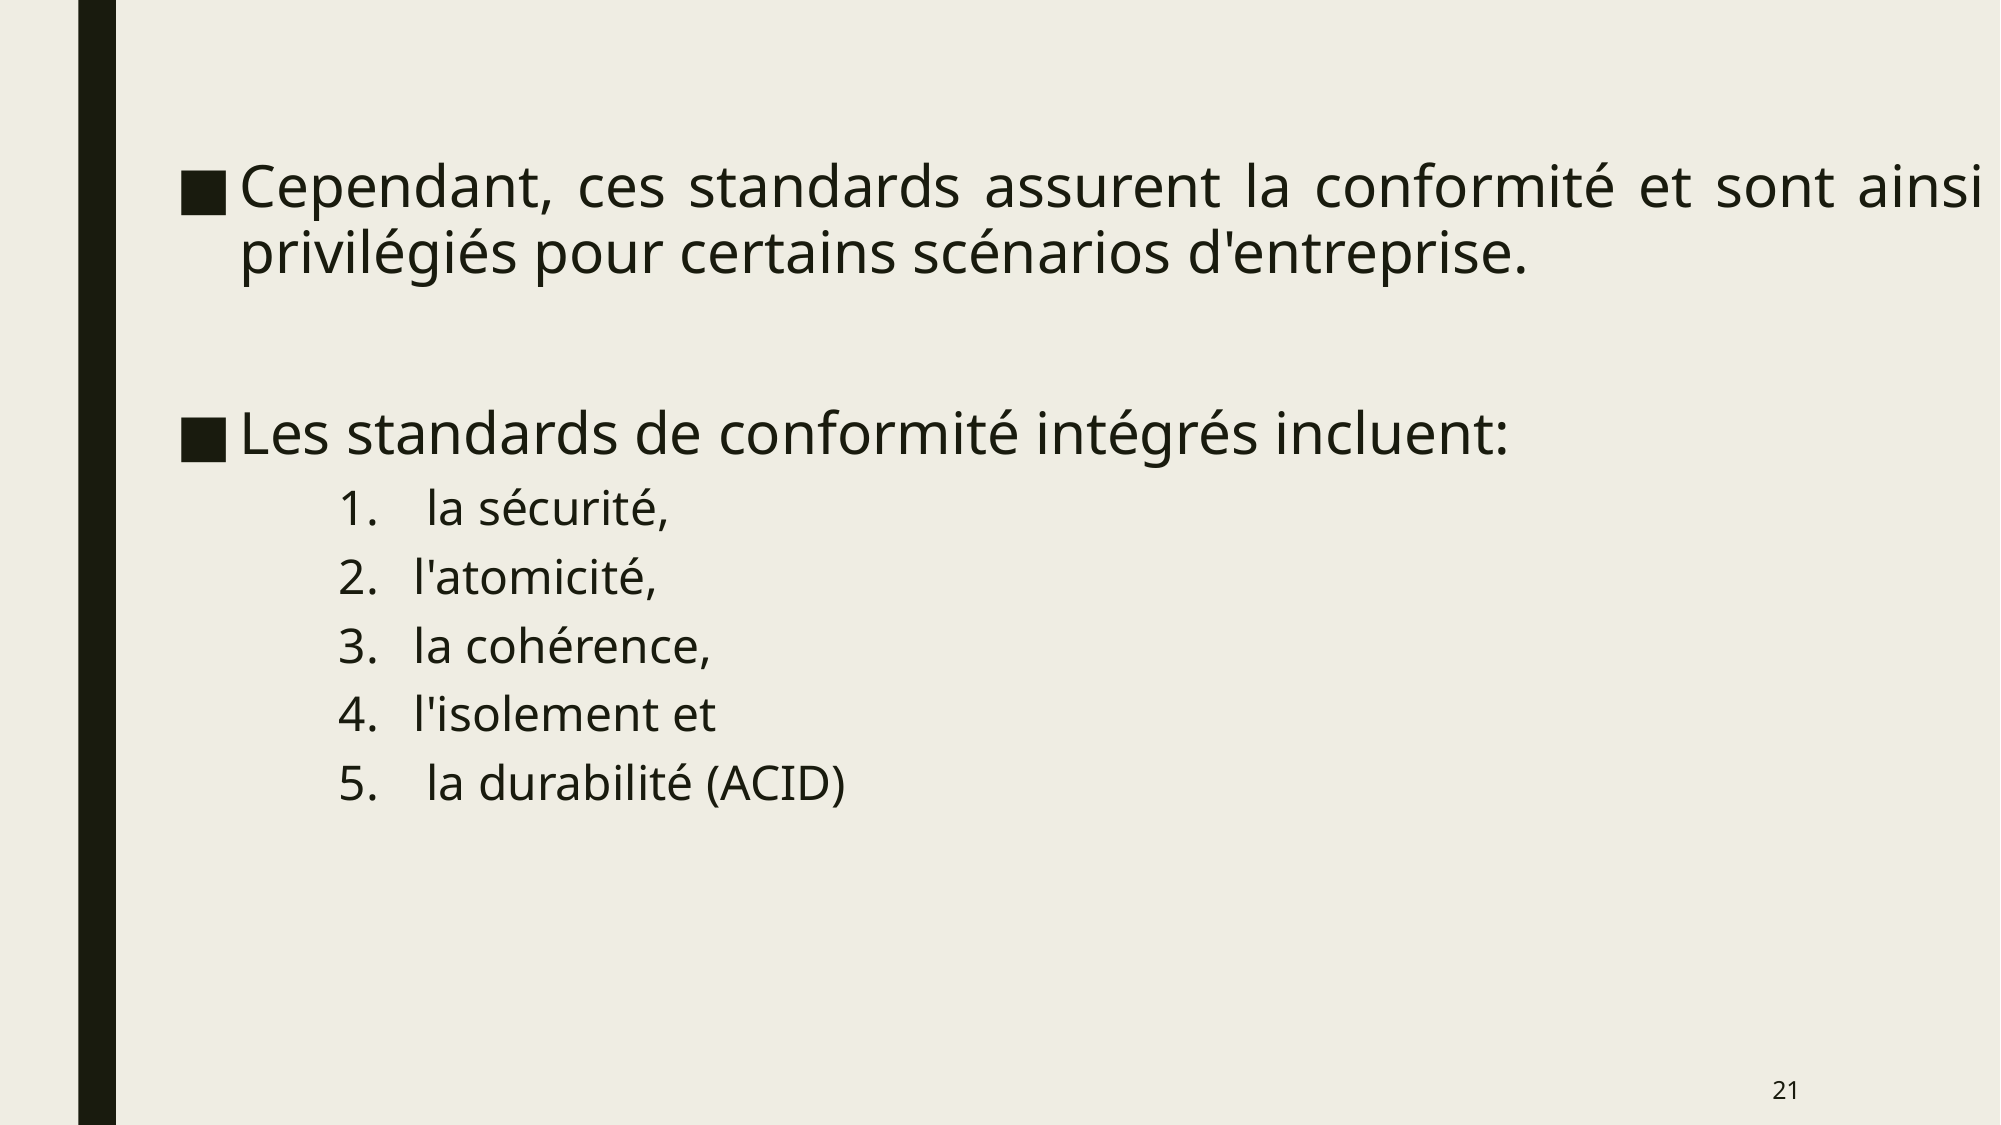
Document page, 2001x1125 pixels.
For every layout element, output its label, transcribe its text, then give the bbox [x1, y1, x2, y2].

slide_number 21 [1553, 1058, 1816, 1125]
list Cependant, ces standards assurent la conformité et sont ainsi privilégiés pour certains scénarios d'entreprise. Les standards de conformité intégrés incluent: la sécurité, l'atomicité, la cohérence, l'isolement et la durabilité (ACID) [161, 147, 2000, 861]
